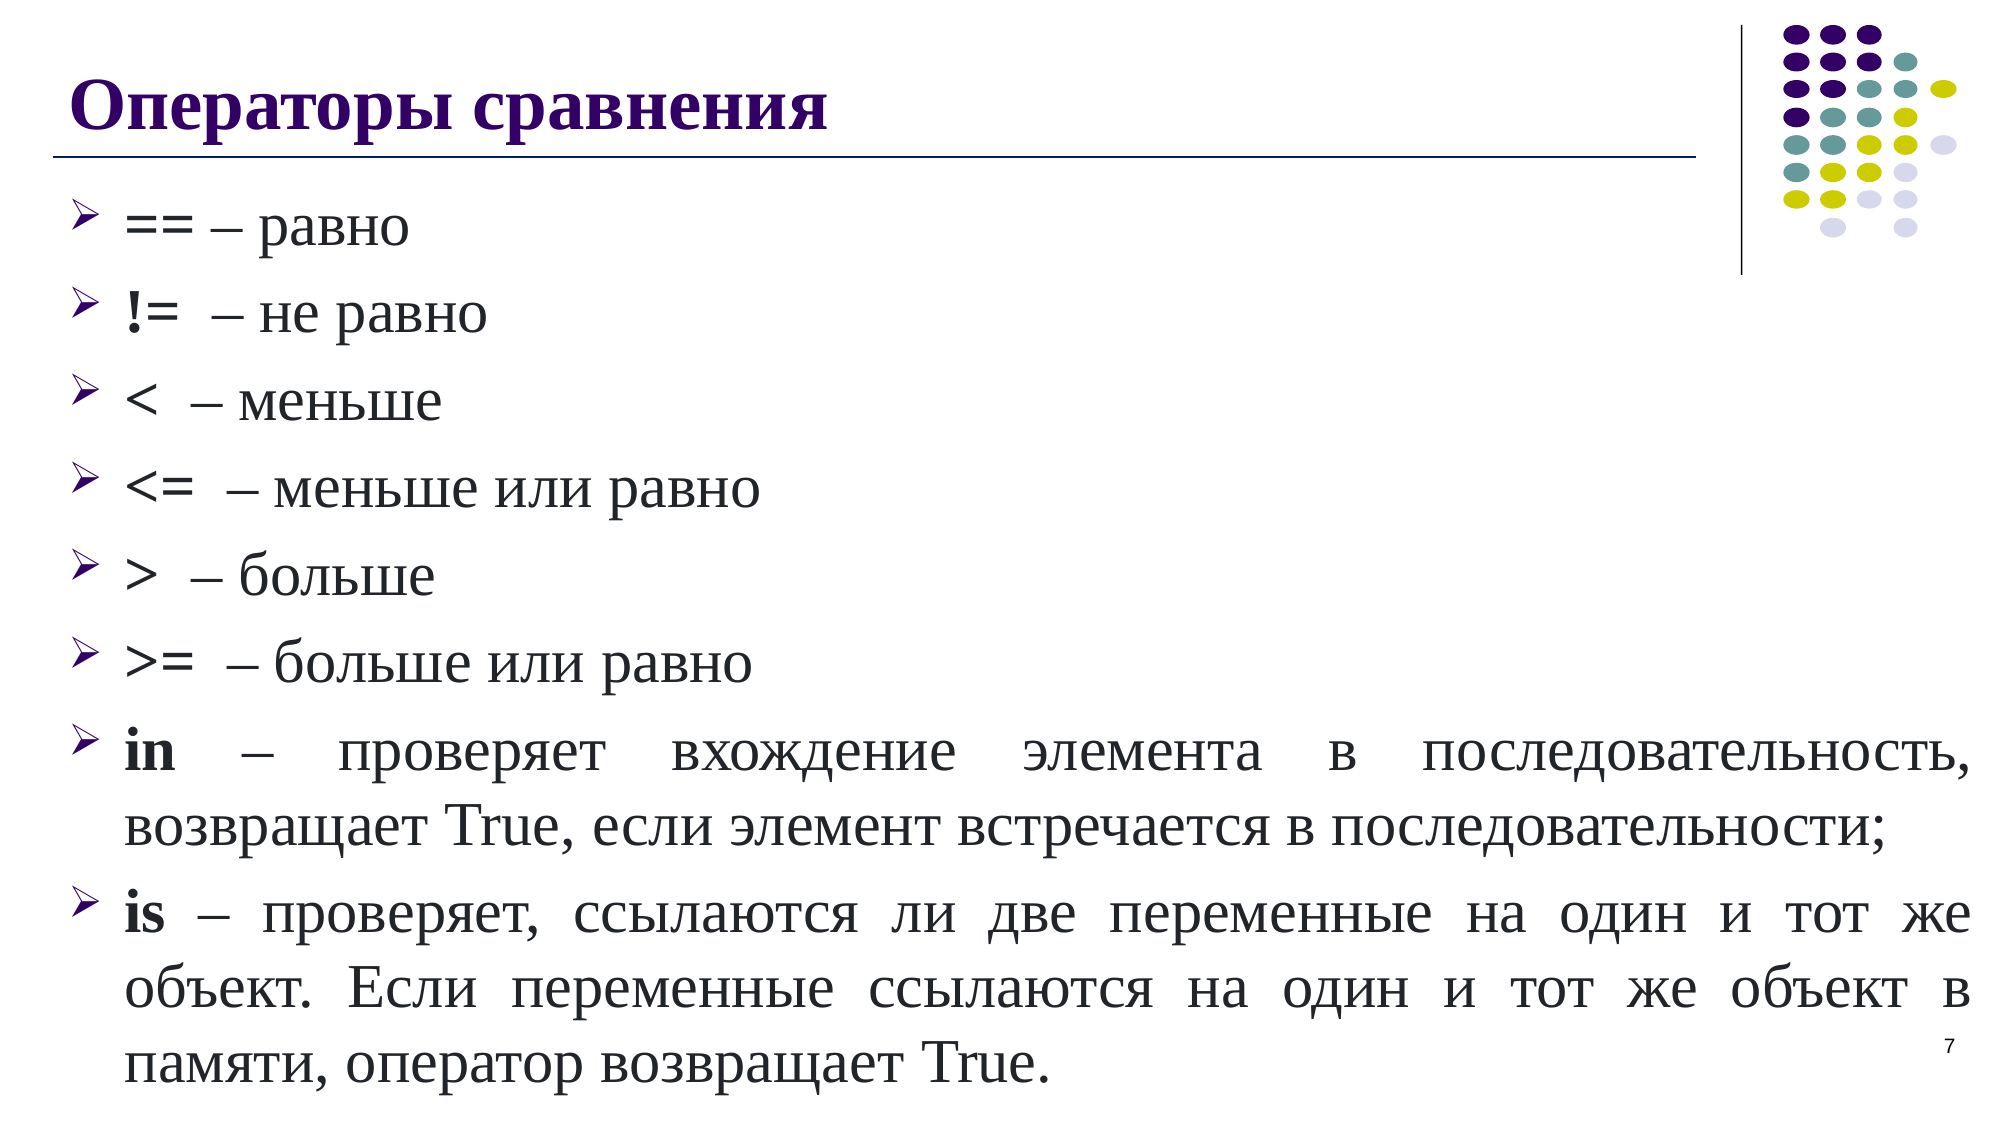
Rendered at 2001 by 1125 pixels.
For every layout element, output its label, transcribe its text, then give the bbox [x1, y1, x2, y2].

title Операторы сравнения [53, 22, 1618, 153]
list == – равно != – не равно < – меньше <= – меньше или равно > – больше >= – больше или равно in – проверяет вхождение элемента в последовательность, возвращает True, если элемент встречается в последовательности; is – проверяет, ссылаются ли две переменные на один и тот же объект. Если переменные ссылаются на один и тот же объект в памяти, оператор возвращает True. [53, 175, 1990, 1084]
